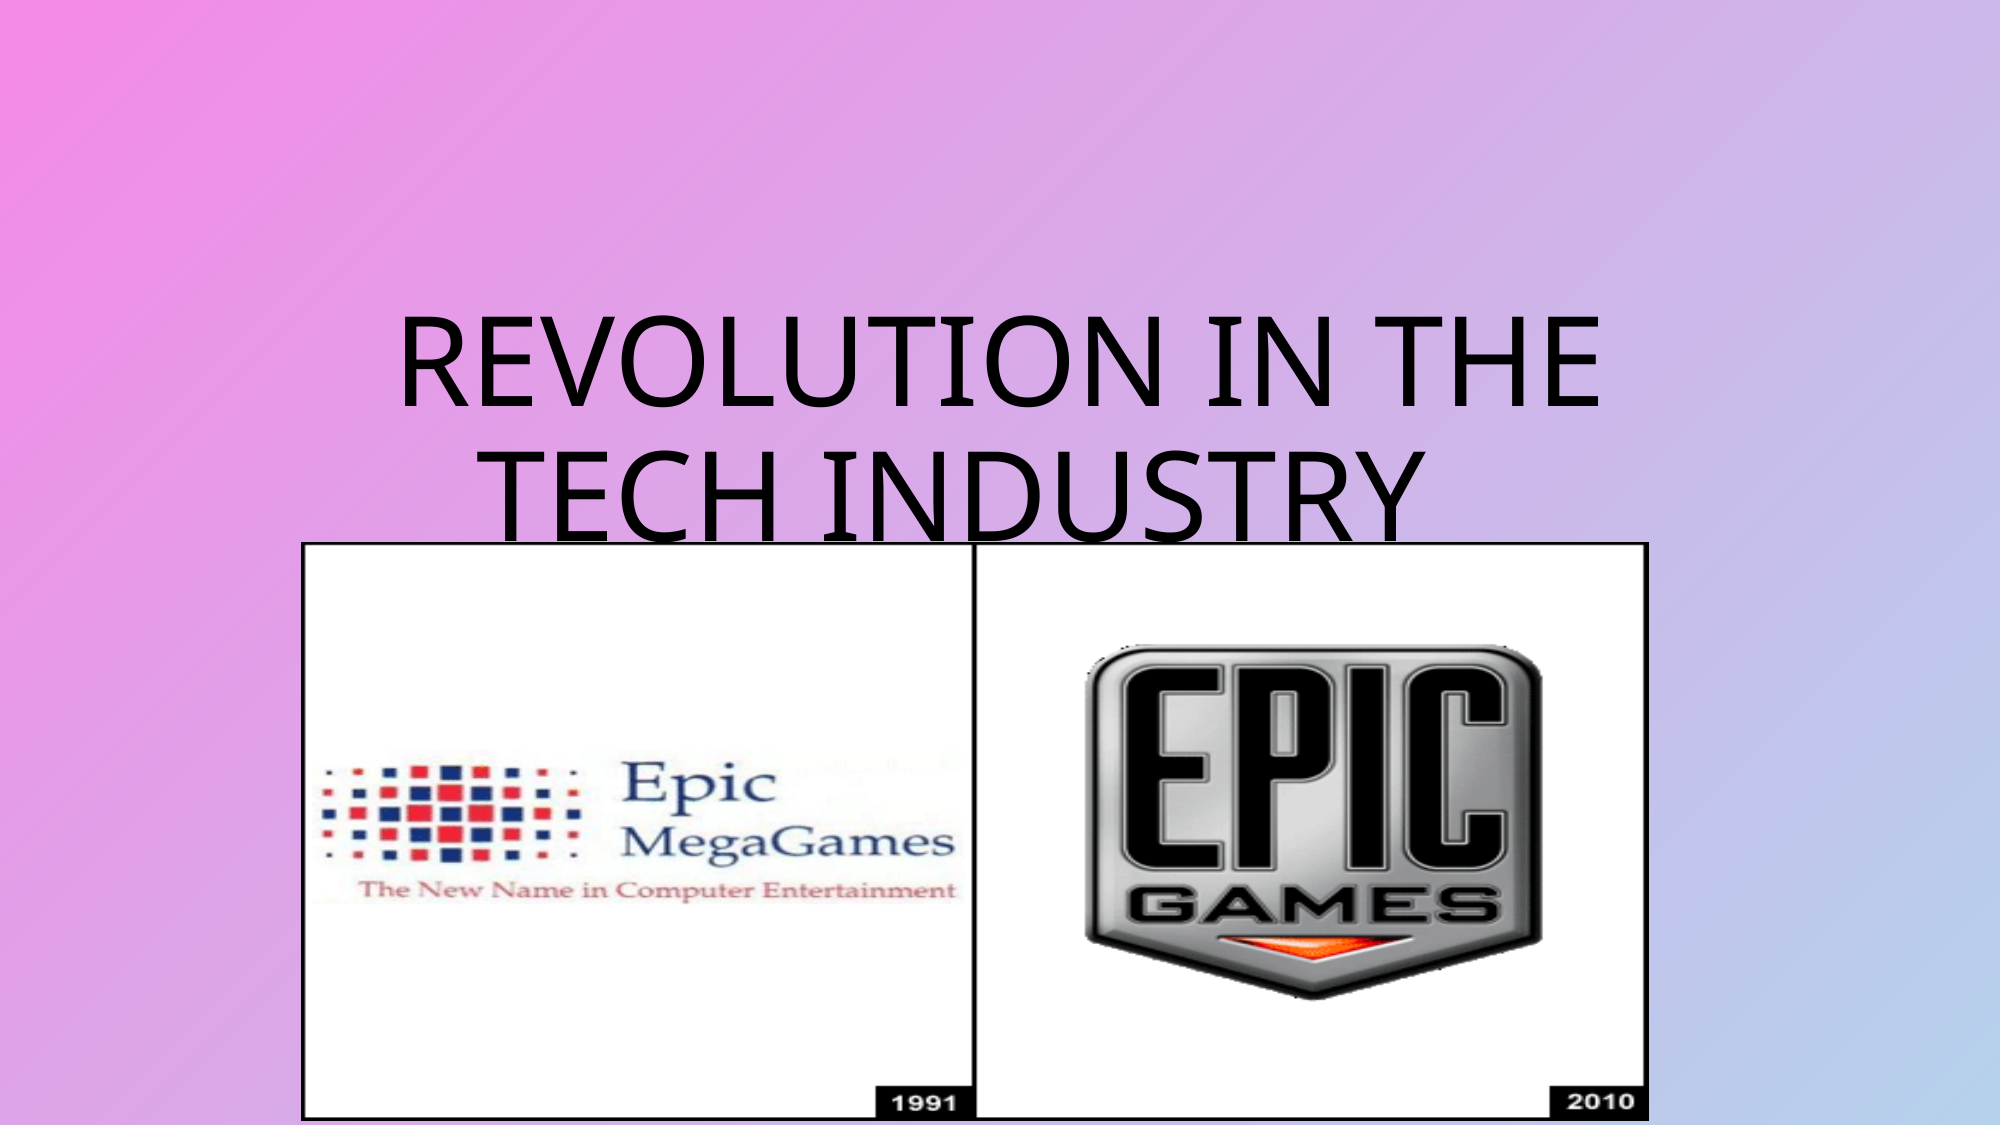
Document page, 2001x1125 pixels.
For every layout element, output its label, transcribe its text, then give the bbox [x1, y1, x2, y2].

title REVOLUTION IN THE TECH INDUSTRY [249, 184, 1750, 576]
picture [301, 542, 1649, 1121]
